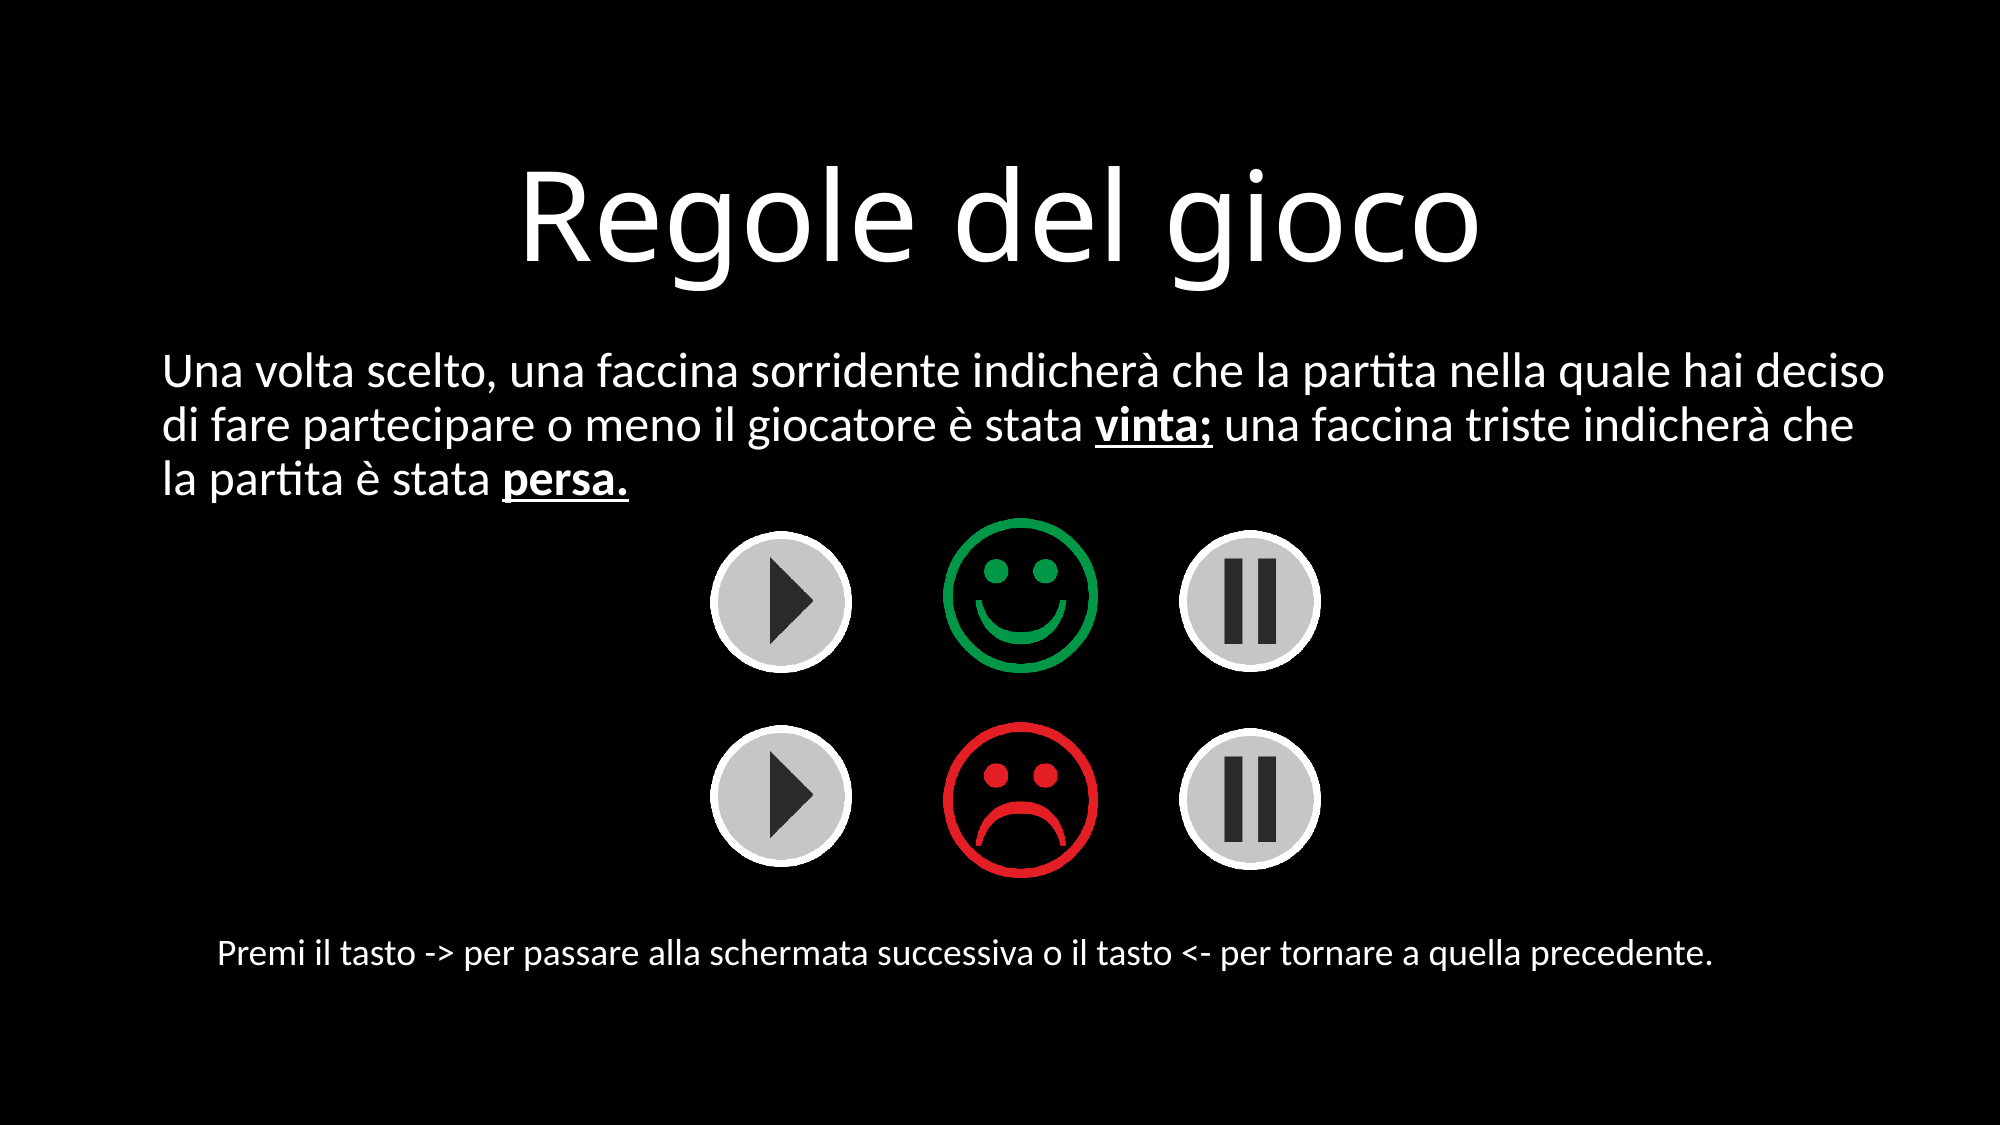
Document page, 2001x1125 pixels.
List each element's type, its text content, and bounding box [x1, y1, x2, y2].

subtitle Una volta scelto, una faccina sorridente indicherà che la partita nella quale hai deciso di fare partecipare o meno il giocatore è stata vinta; una faccina triste indicherà che la partita è stata persa. [146, 337, 1902, 695]
picture [710, 725, 852, 867]
picture [943, 722, 1098, 878]
picture [1179, 530, 1321, 672]
picture [943, 518, 1098, 673]
title Regole del gioco [249, 48, 1750, 297]
picture [710, 531, 852, 673]
picture [1179, 728, 1321, 870]
text_box Premi il tasto -> per passare alla schermata successiva o il tasto <- per tornare a quella precedente. [0, 695, 1971, 1089]
